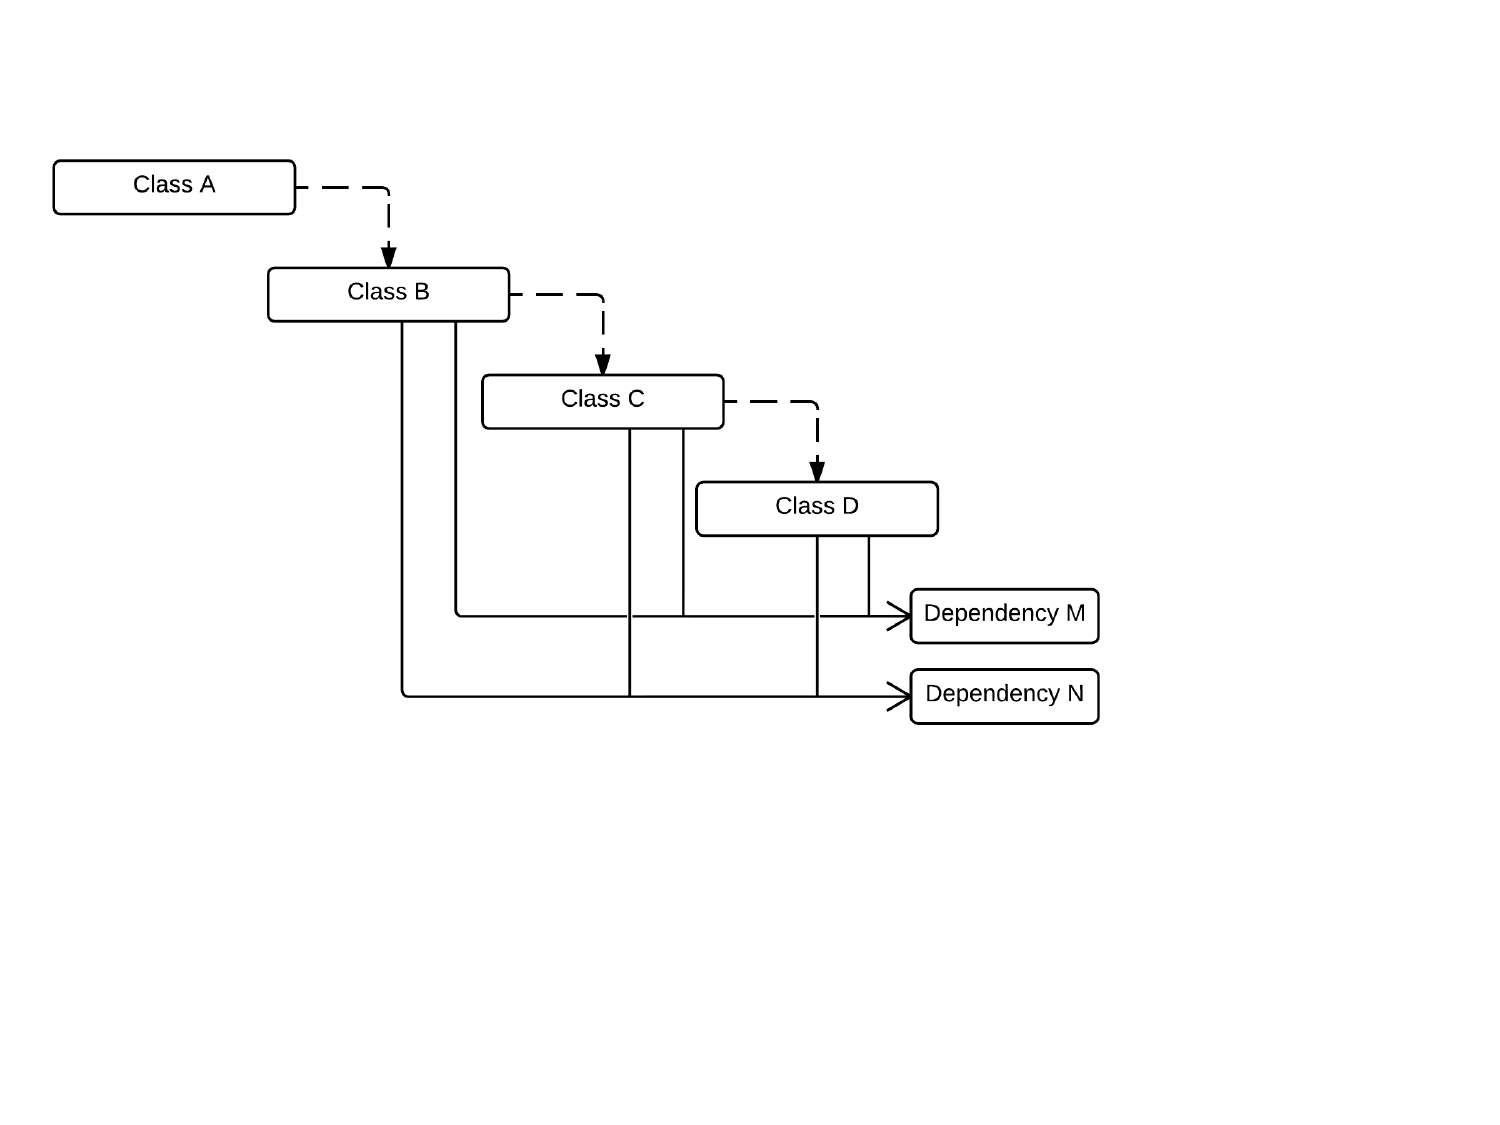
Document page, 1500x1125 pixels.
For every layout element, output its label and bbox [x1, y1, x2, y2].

picture [0, 107, 1500, 1018]
